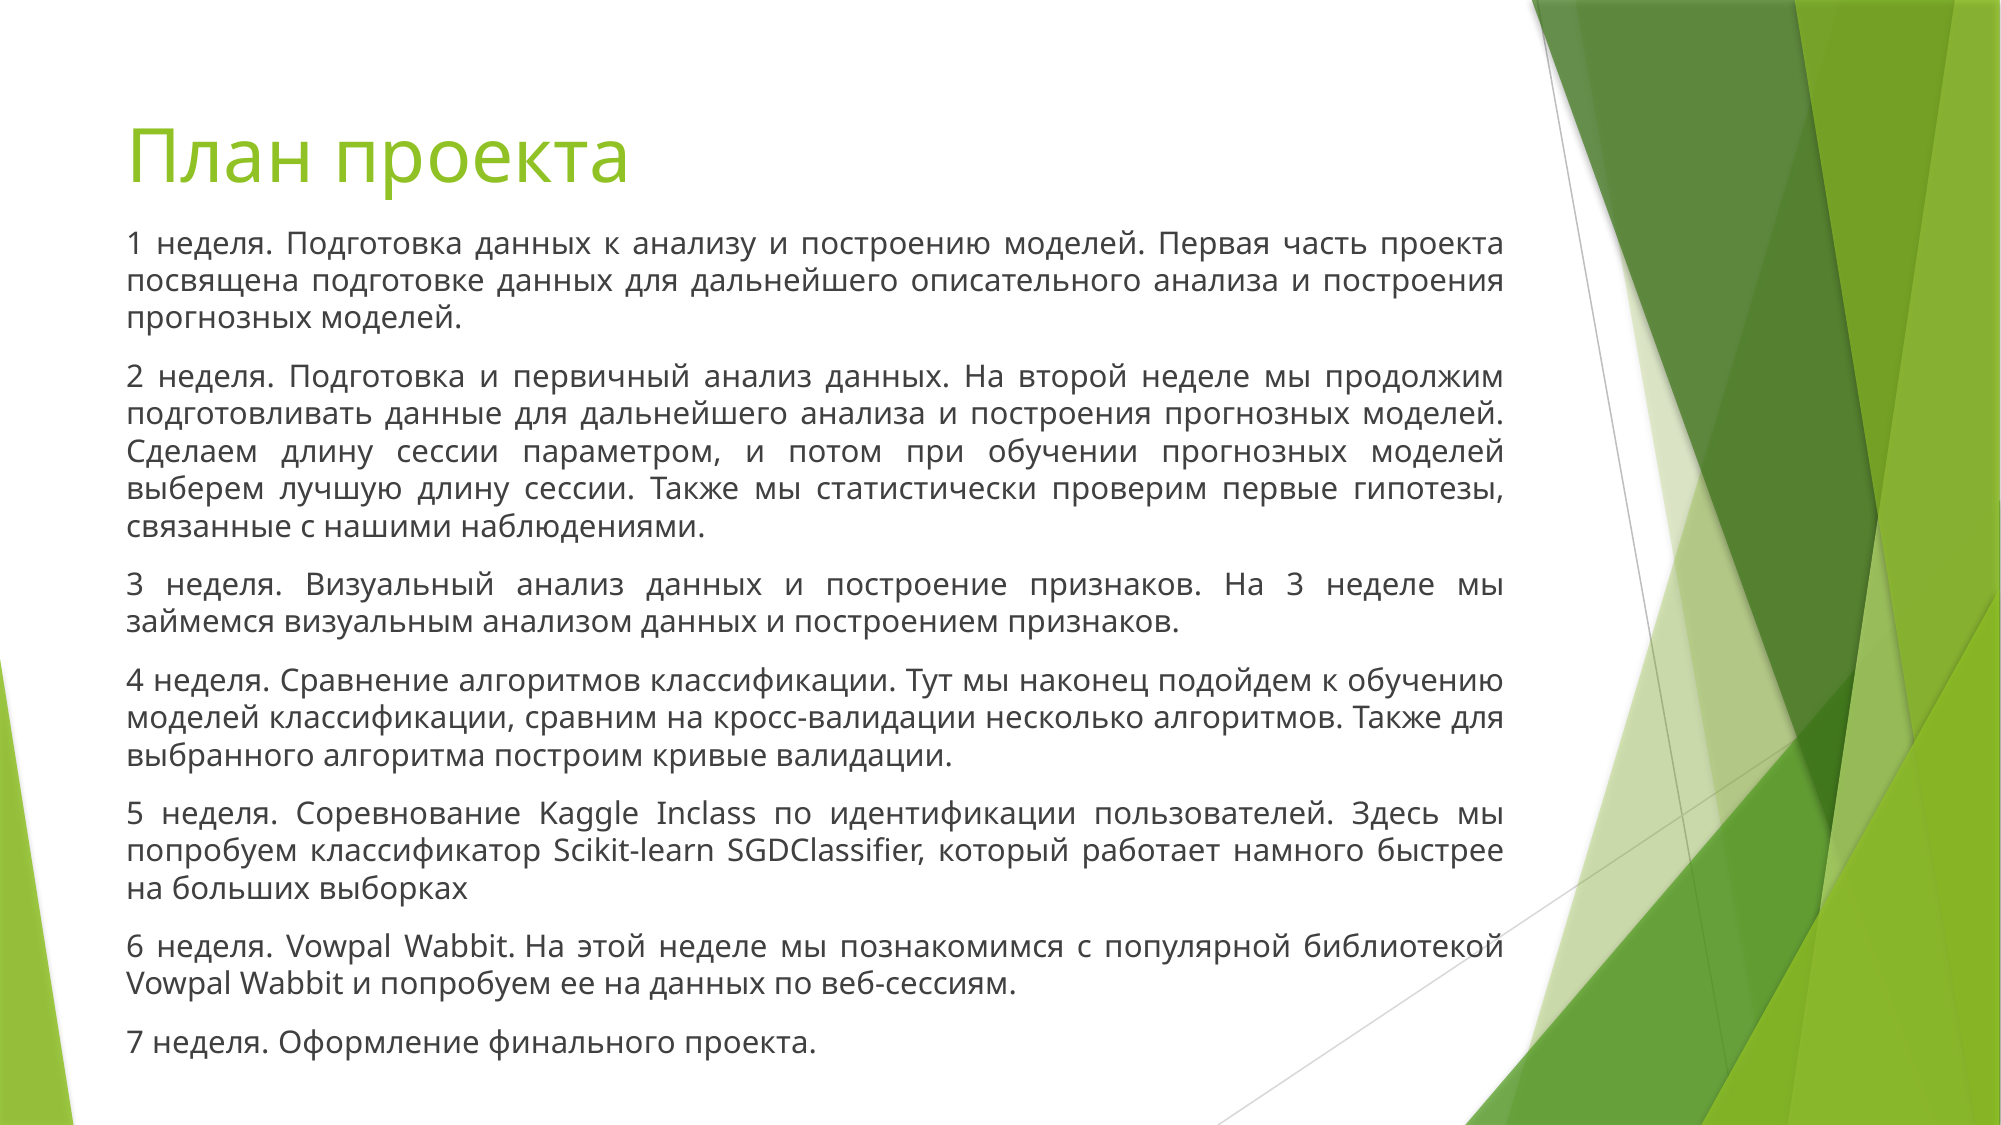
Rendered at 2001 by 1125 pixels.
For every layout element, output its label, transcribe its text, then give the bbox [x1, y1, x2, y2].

list 1 неделя. Подготовка данных к анализу и построению моделей. Первая часть проекта посвящена подготовке данных для дальнейшего описательного анализа и построения прогнозных моделей. 2 неделя. Подготовка и первичный анализ данных. На второй неделе мы продолжим подготовливать данные для дальнейшего анализа и построения прогнозных моделей. Сделаем длину сессии параметром, и потом при обучении прогнозных моделей выберем лучшую длину сессии. Также мы статистически проверим первые гипотезы, связанные с нашими наблюдениями. 3 неделя. Визуальный анализ данных и построение признаков. На 3 неделе мы займемся визуальным анализом данных и построением признаков. 4 неделя. Сравнение алгоритмов классификации. Тут мы наконец подойдем к обучению моделей классификации, сравним на кросс-валидации несколько алгоритмов. Также для выбранного алгоритма построим кривые валидации. 5 неделя. Соревнование Kaggle Inclass по идентификации пользователей. Здесь мы попробуем классификатор Scikit-learn SGDClassifier, который работает намного быстрее на больших выборках 6 неделя. Vowpal Wabbit. На этой неделе мы познакомимся с популярной библиотекой Vowpal Wabbit и попробуем ее на данных по веб-сессиям. 7 неделя. Оформление финального проекта. [111, 215, 1522, 992]
title План проекта [111, 99, 1522, 215]
